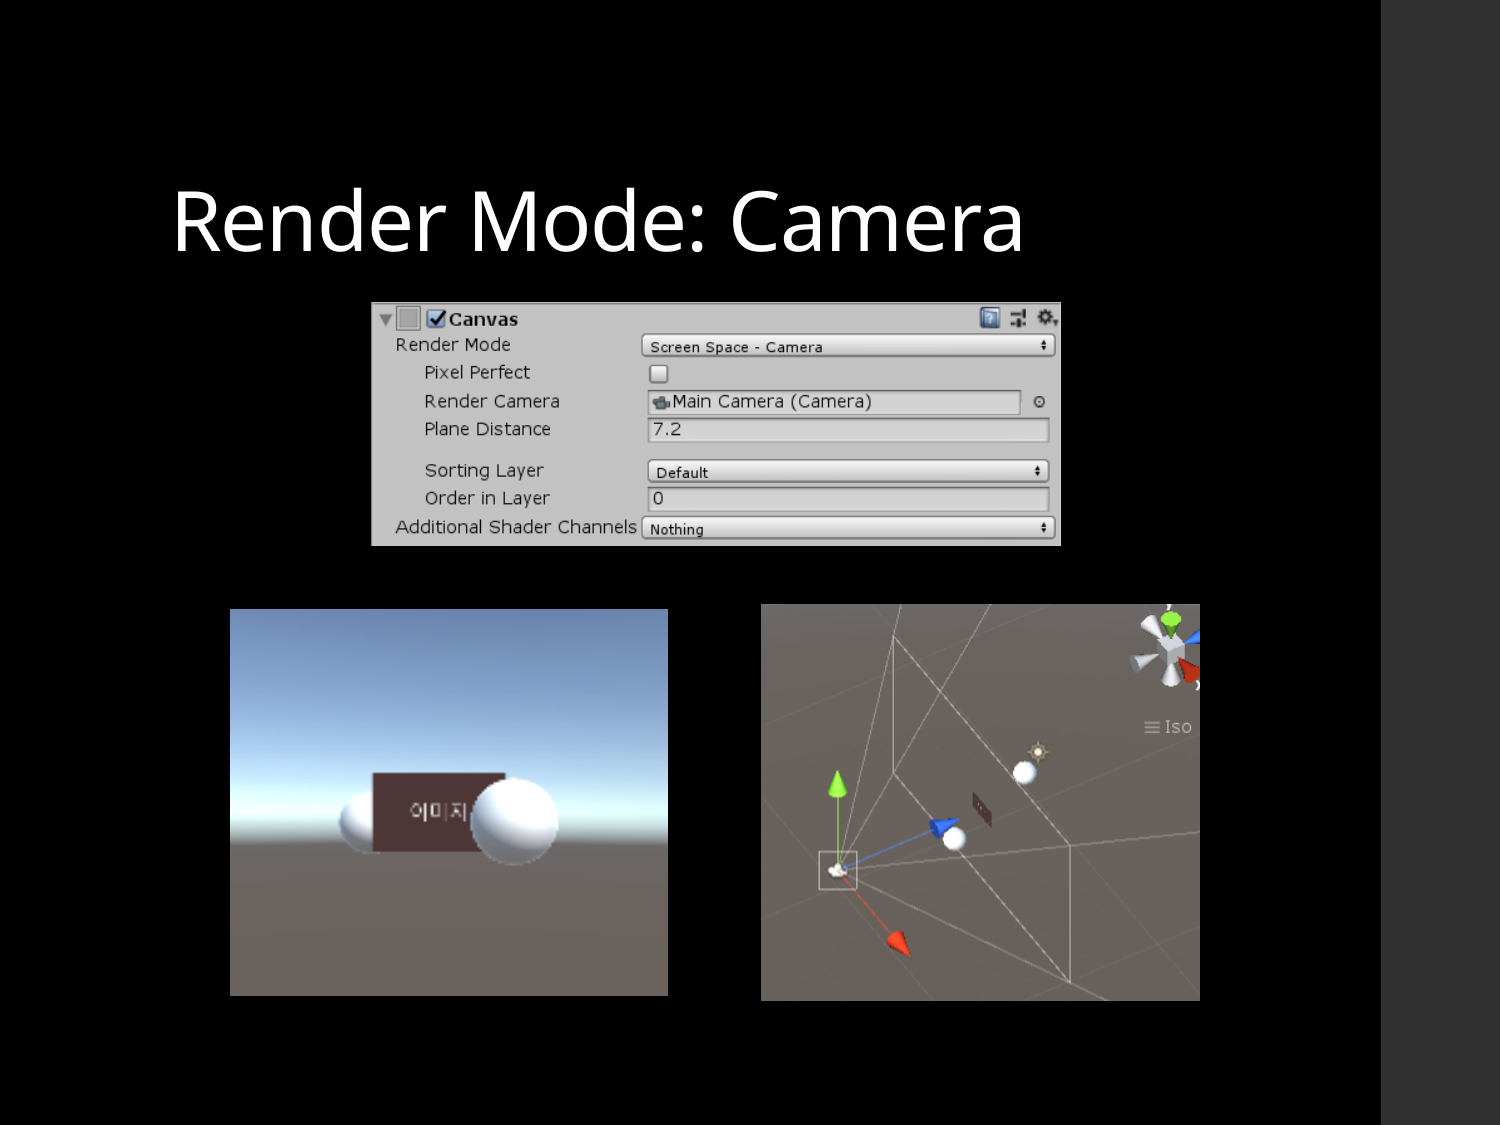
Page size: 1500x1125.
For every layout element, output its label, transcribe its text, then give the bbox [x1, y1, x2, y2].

picture [371, 302, 1061, 546]
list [229, 609, 668, 997]
title Render Mode: Camera [155, 60, 1348, 278]
picture [761, 604, 1200, 1002]
